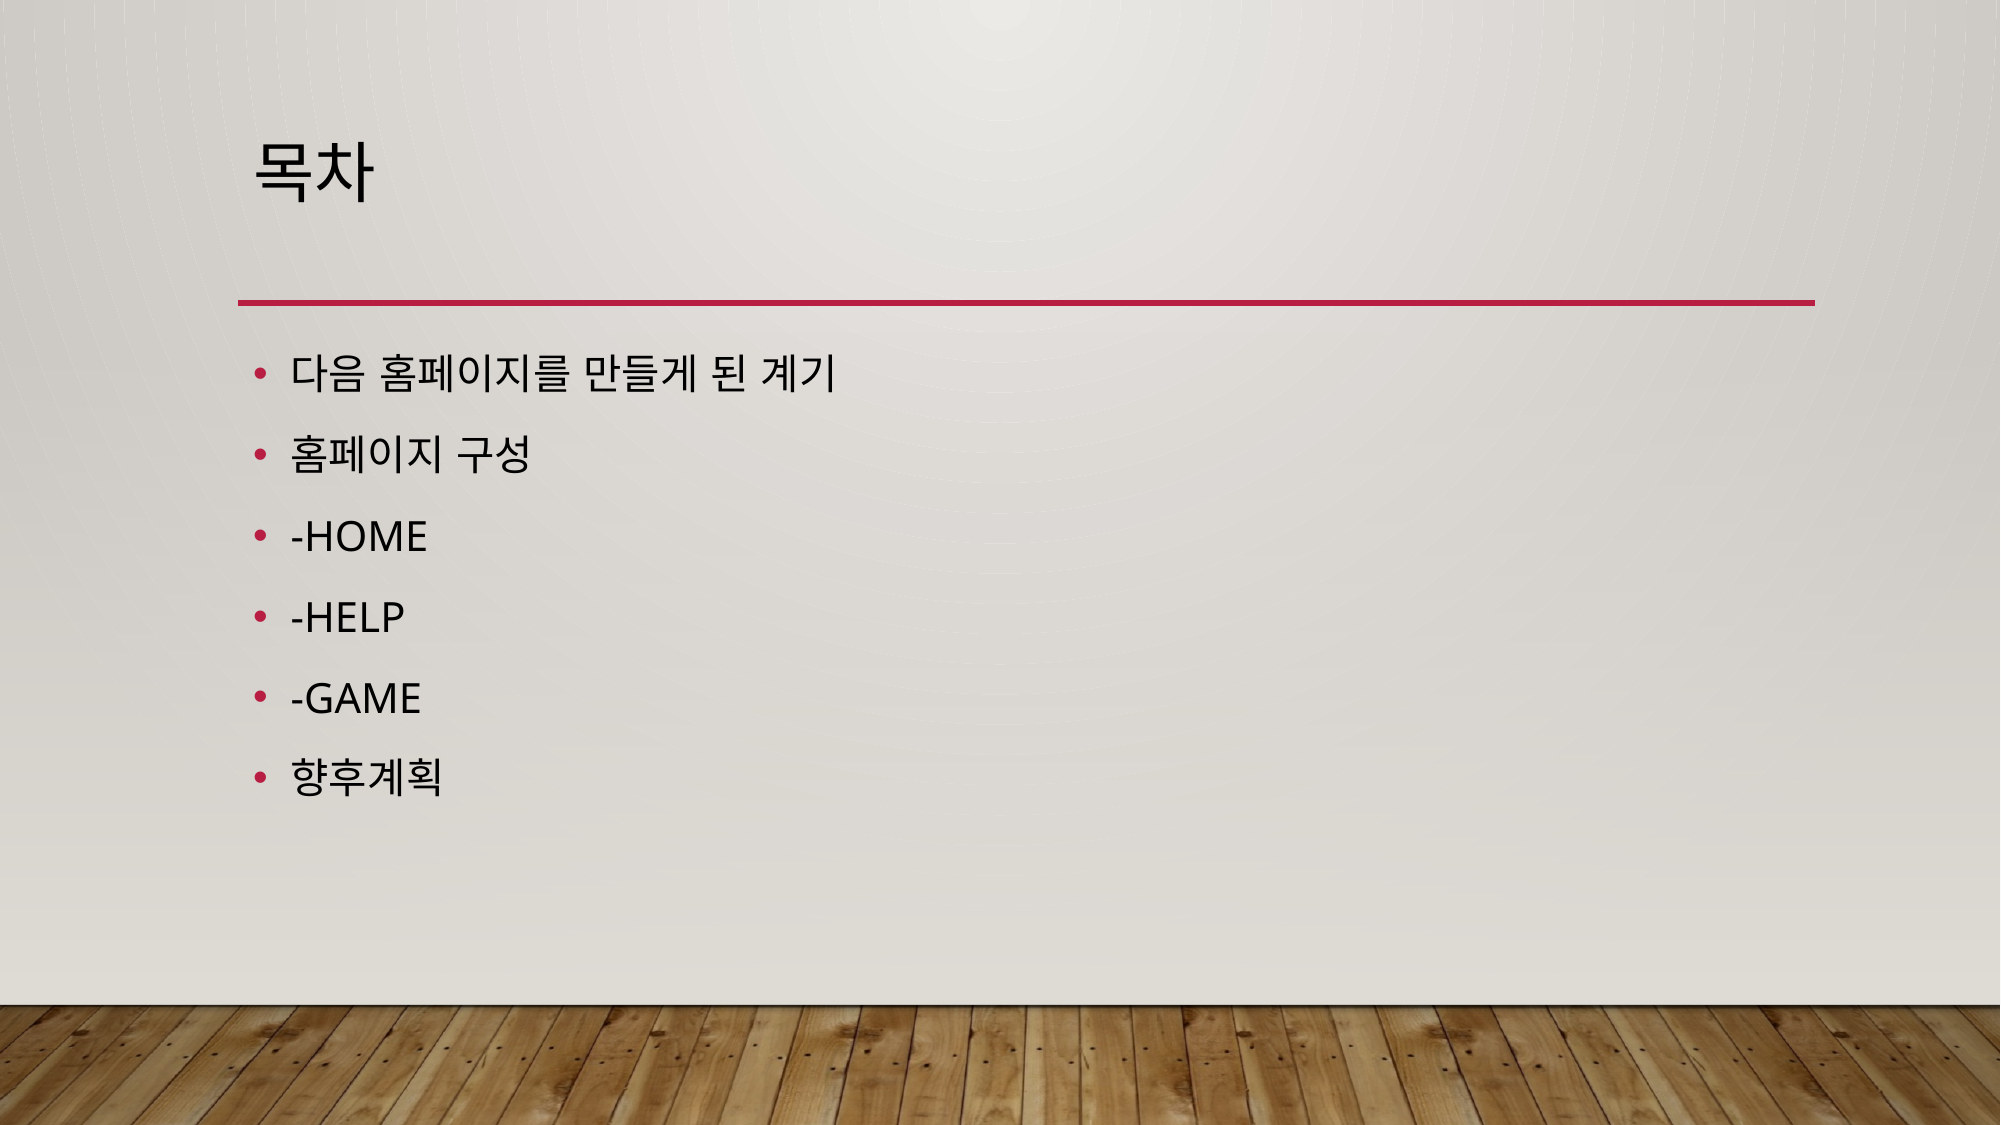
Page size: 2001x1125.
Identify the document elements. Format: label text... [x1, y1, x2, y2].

title 목차 [238, 131, 1814, 305]
list 다음 홈페이지를 만들게 된 계기 홈페이지 구성 -HOME -HELP -GAME 향후계획 [238, 330, 1814, 897]
picture [0, 1005, 2000, 1125]
